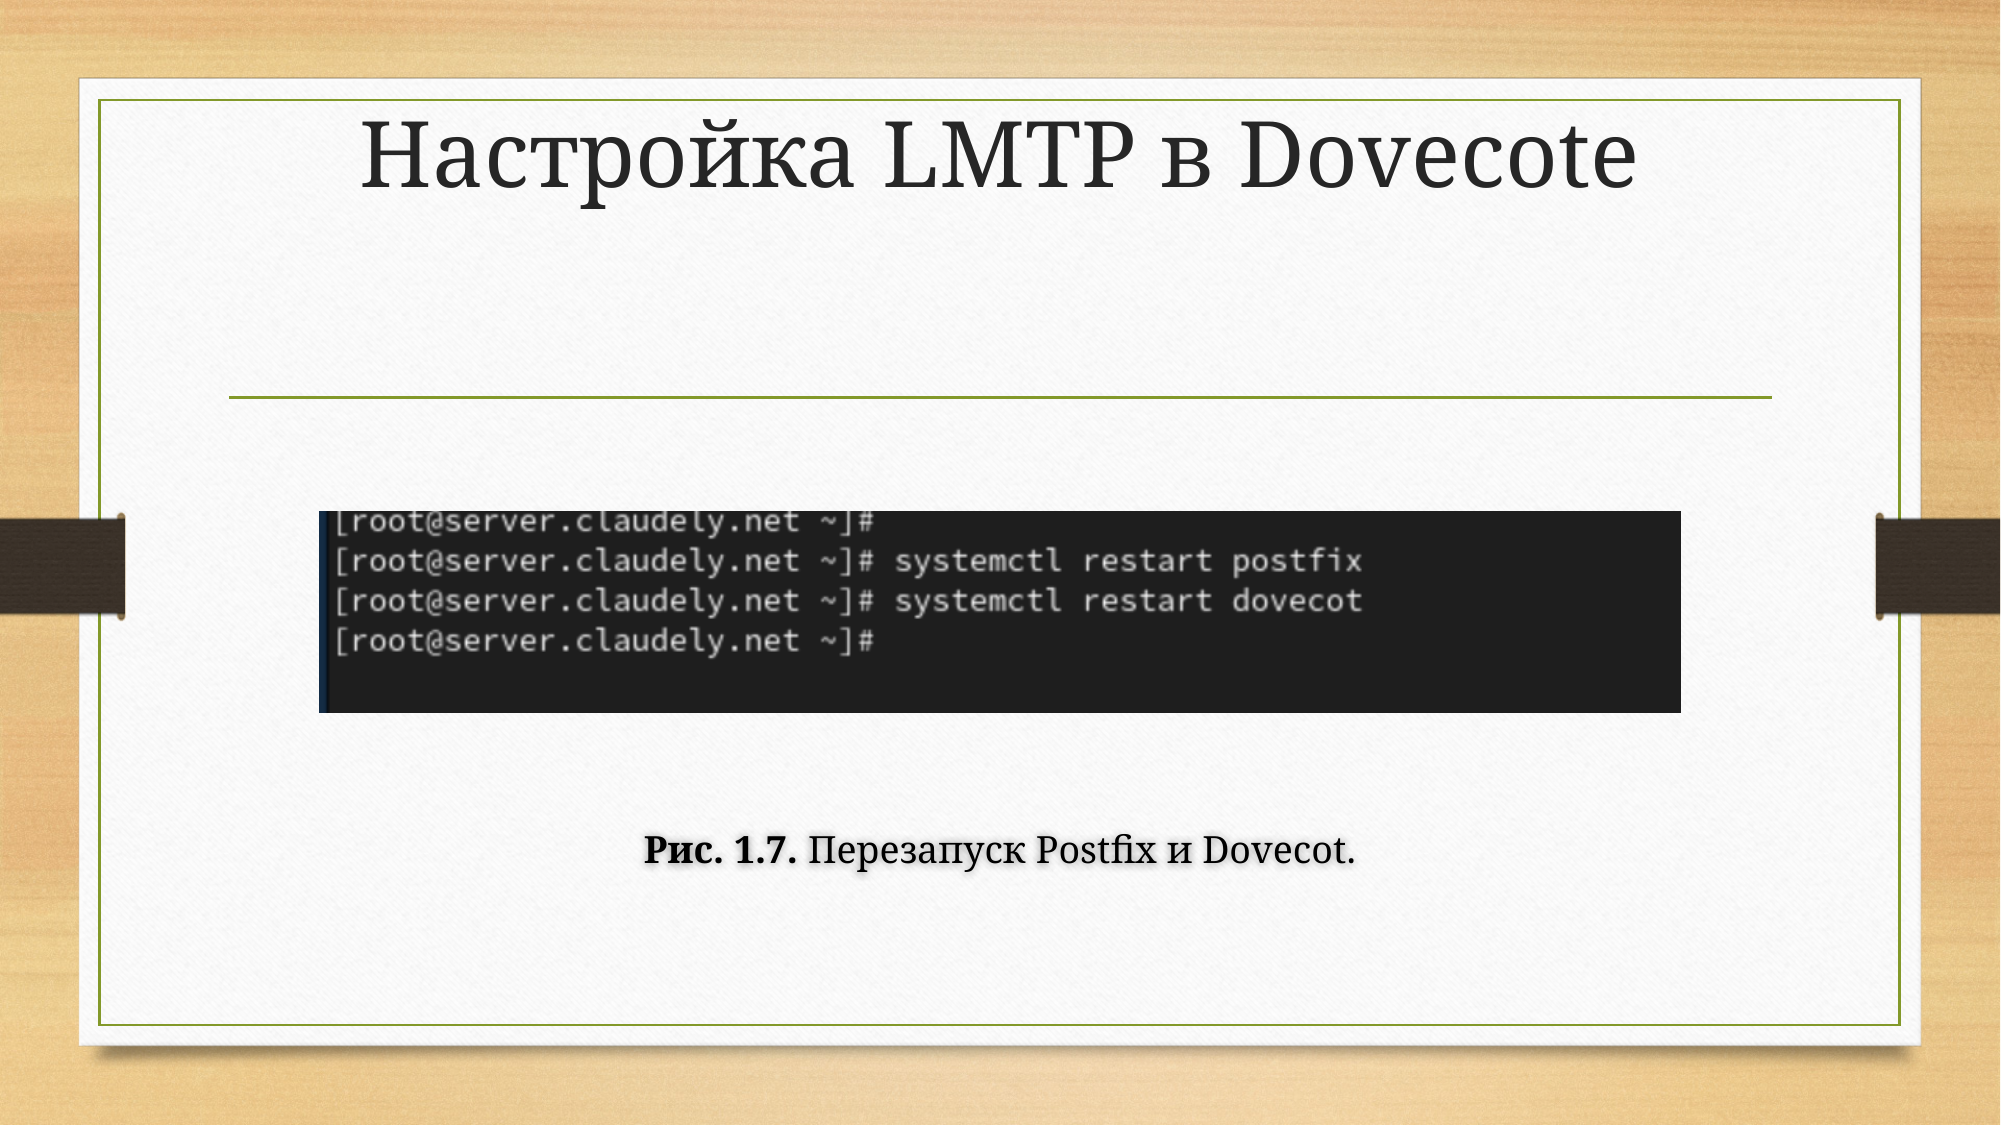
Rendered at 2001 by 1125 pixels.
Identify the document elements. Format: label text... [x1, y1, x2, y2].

title Настройка LMTP в Dovecote [132, 71, 1868, 231]
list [319, 511, 1681, 714]
text_box Рис. 1.7. Перезапуск Postfix и Dovecot. [29, 801, 1971, 896]
picture [0, 0, 2001, 1125]
